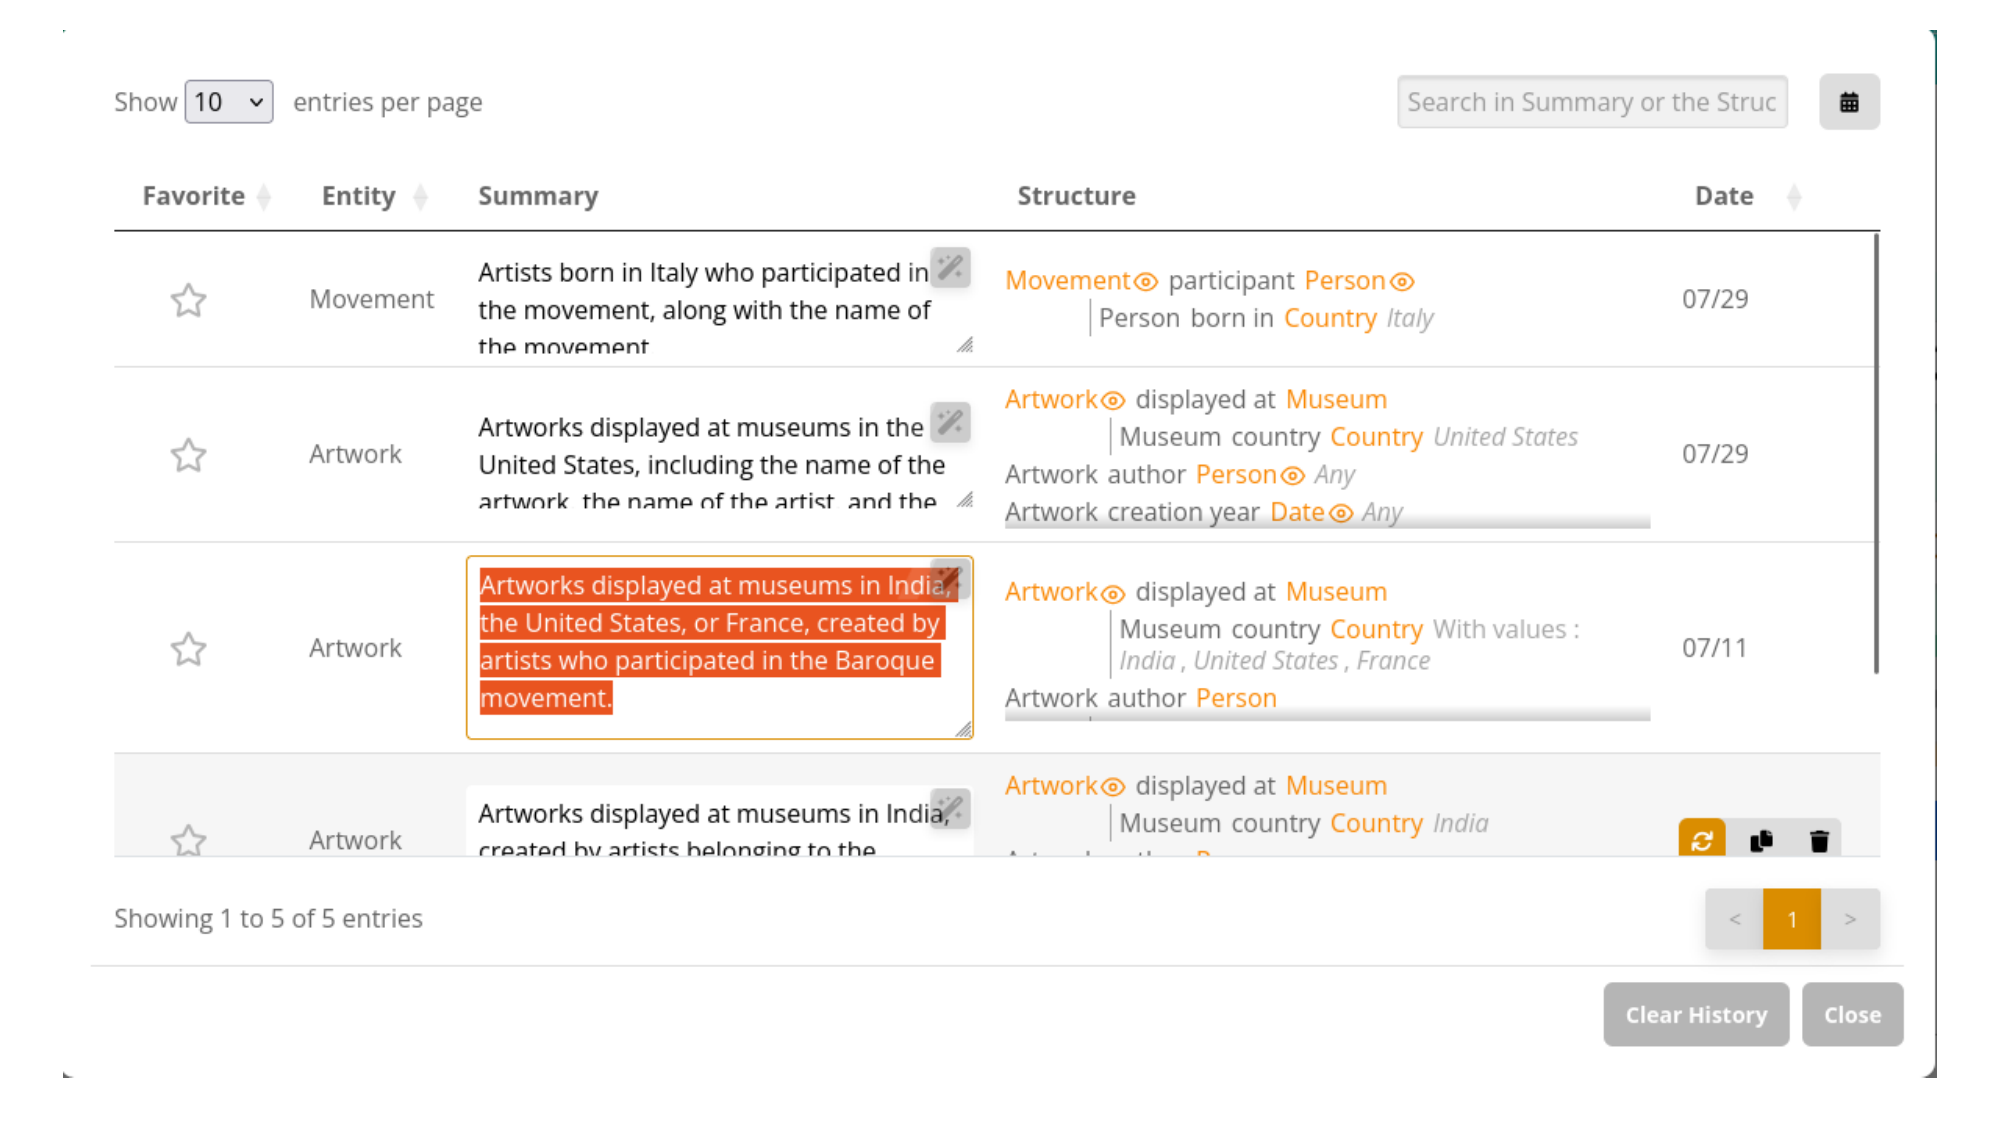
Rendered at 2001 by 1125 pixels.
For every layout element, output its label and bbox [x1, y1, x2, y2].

picture [63, 30, 1937, 1078]
